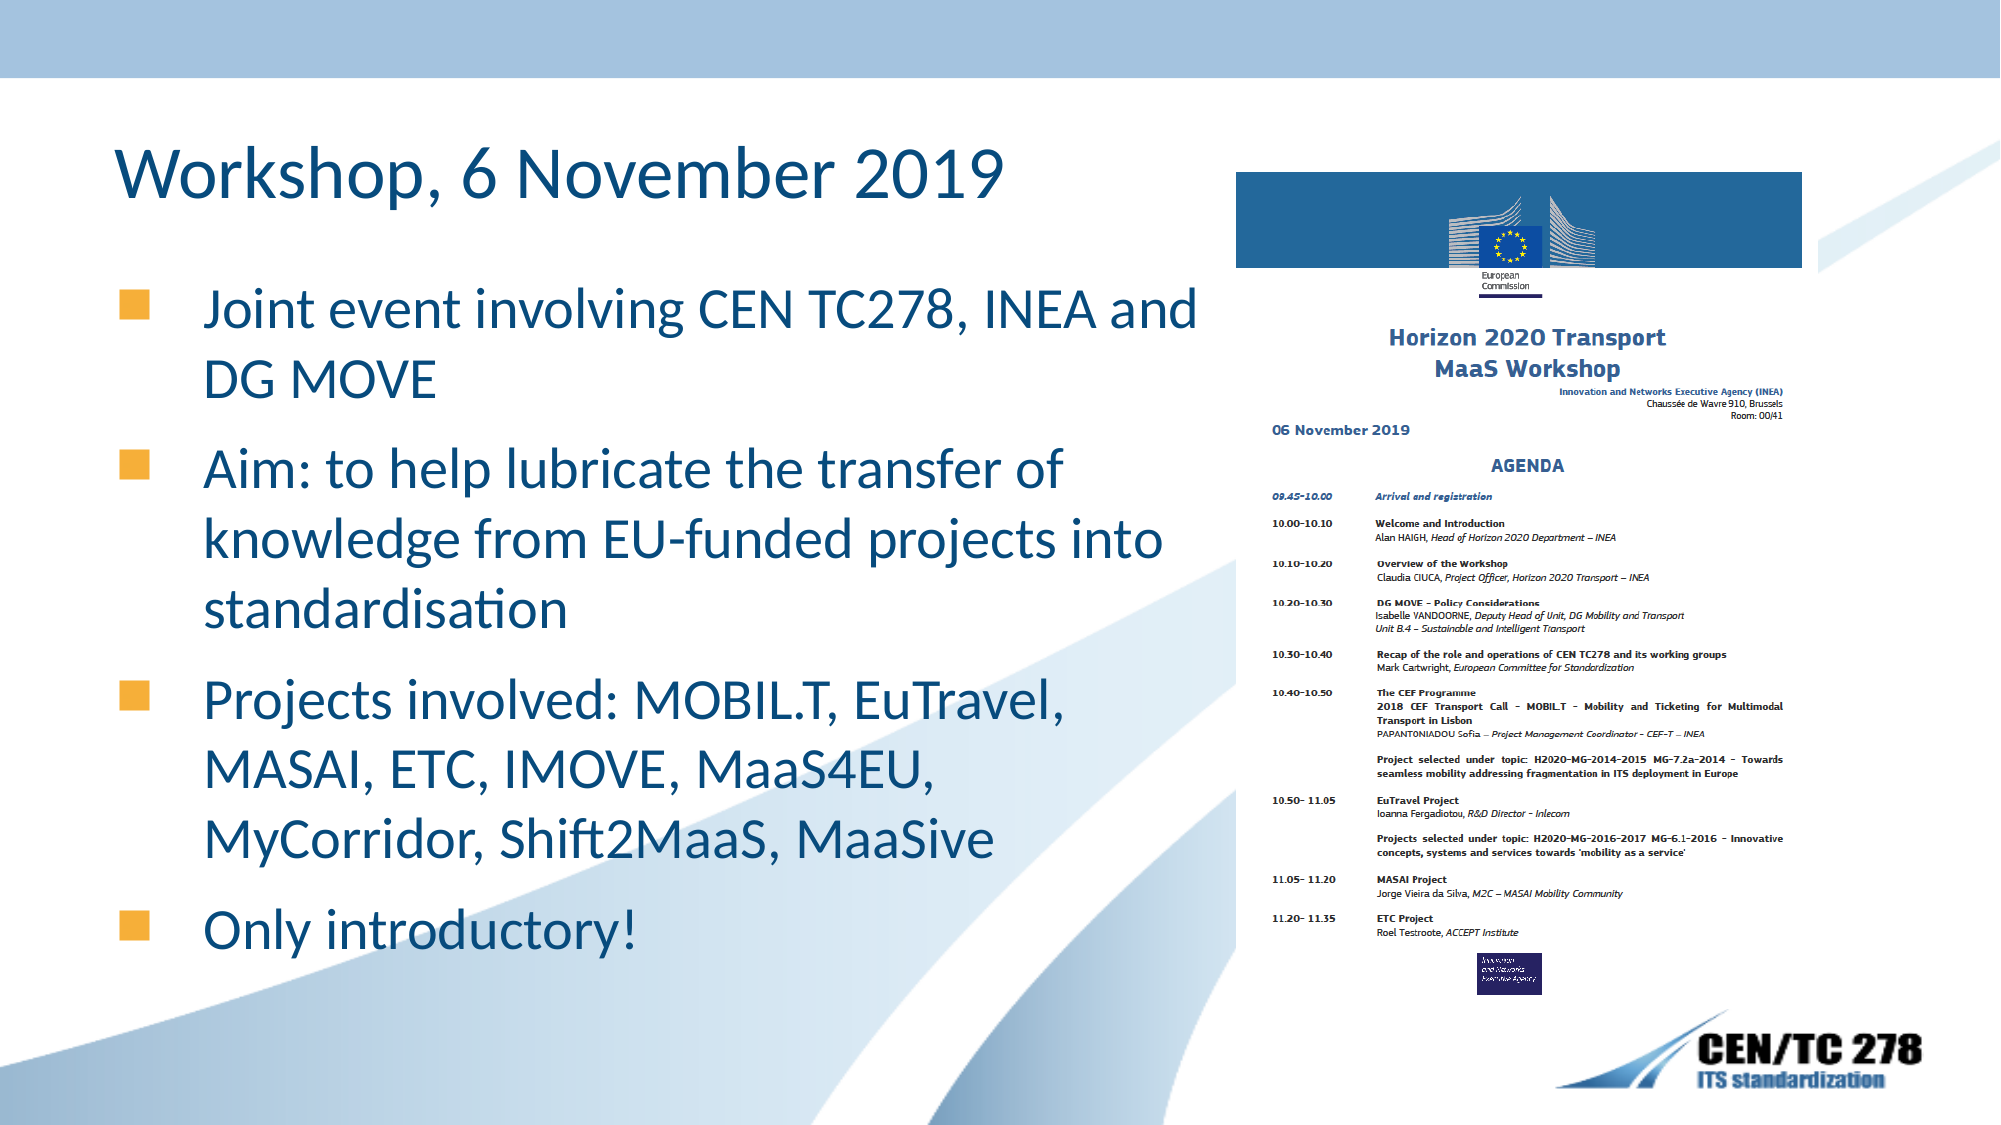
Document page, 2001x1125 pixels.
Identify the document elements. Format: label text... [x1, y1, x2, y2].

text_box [1235, 172, 1818, 996]
title Workshop, 6 November 2019 [99, 87, 1900, 250]
picture [0, 0, 2001, 1125]
list Joint event involving CEN TC278, INEA and DG MOVE Aim: to help lubricate the transfer of knowledge from EU-funded projects into standardisation Projects involved: MOBIL.T, EuTravel, MASAI, ETC, IMOVE, MaaS4EU, MyCorridor, Shift2MaaS, MaaSive Only introductory! [99, 262, 1225, 1006]
